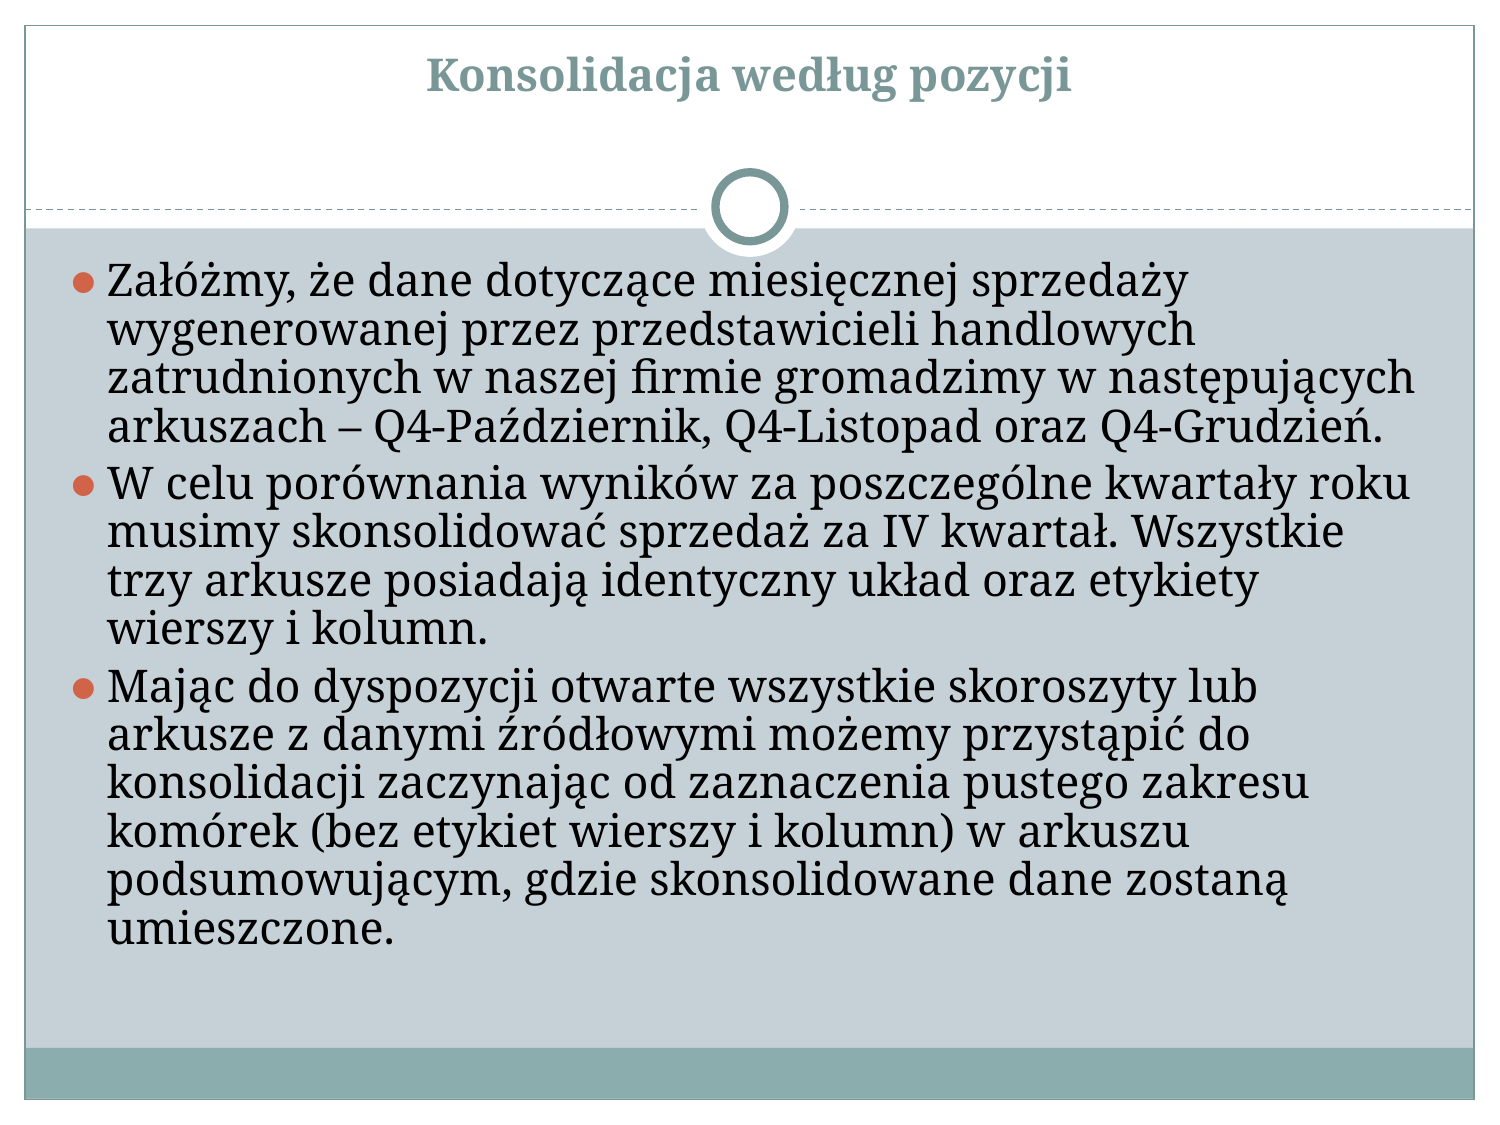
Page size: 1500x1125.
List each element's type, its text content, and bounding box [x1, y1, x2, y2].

title Konsolidacja według pozycji [49, 37, 1450, 162]
list Załóżmy, że dane dotyczące miesięcznej sprzedaży wygenerowanej przez przedstawicieli handlowych zatrudnionych w naszej firmie gromadzimy w następujących arkuszach – Q4-Październik, Q4-Listopad oraz Q4-Grudzień. W celu porównania wyników za poszczególne kwartały roku musimy skonsolidować sprzedaż za IV kwartał. Wszystkie trzy arkusze posiadają identyczny układ oraz etykiety wierszy i kolumn. Mając do dyspozycji otwarte wszystkie skoroszyty lub arkusze z danymi źródłowymi możemy przystąpić do konsolidacji zaczynając od zaznaczenia pustego zakresu komórek (bez etykiet wierszy i kolumn) w arkuszu podsumowującym, gdzie skonsolidowane dane zostaną umieszczone. [49, 250, 1445, 1001]
